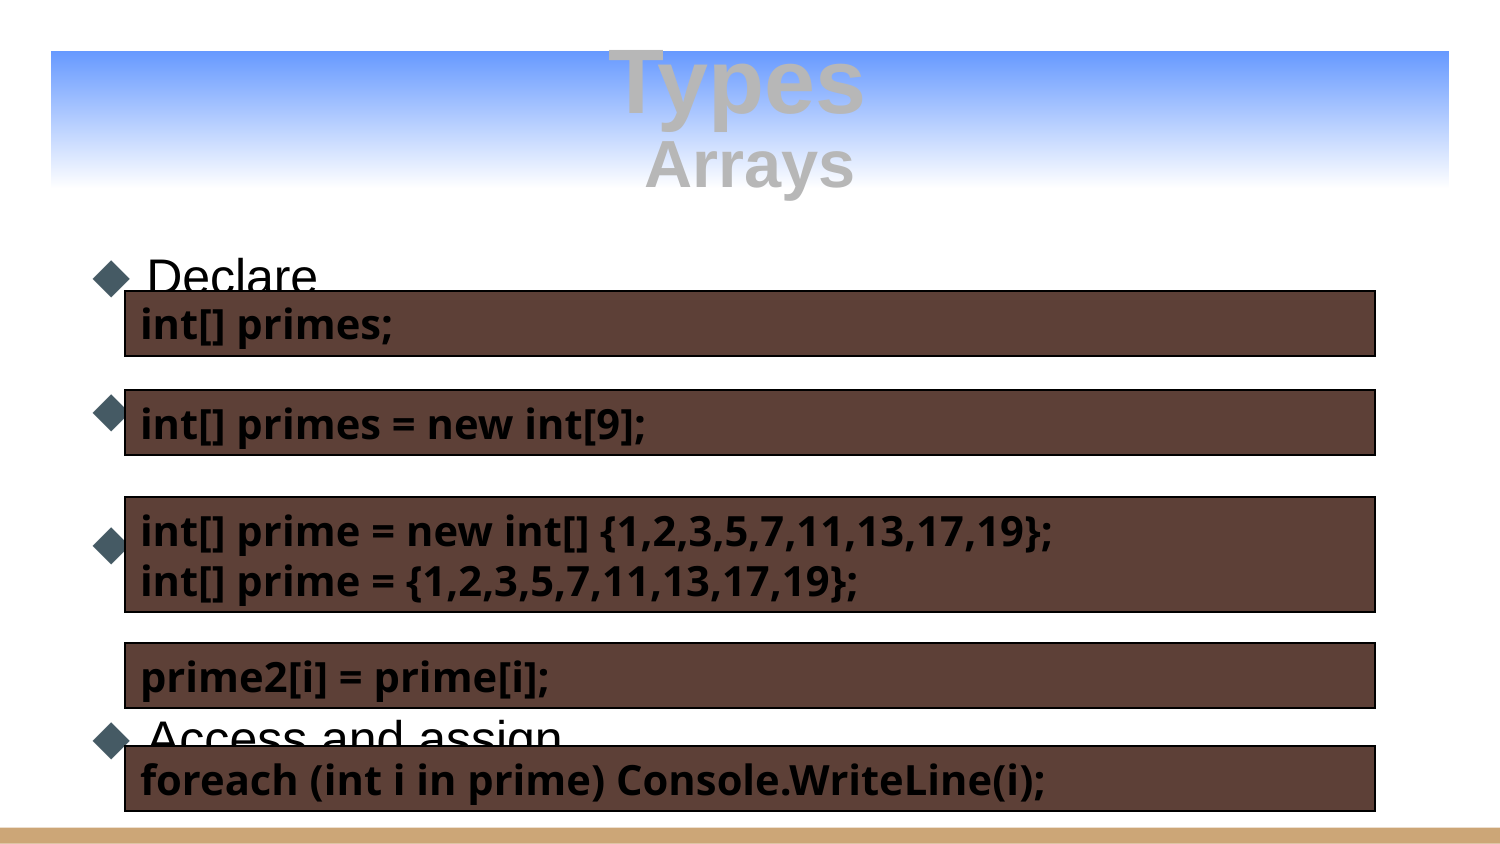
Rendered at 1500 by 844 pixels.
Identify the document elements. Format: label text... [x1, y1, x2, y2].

text_box foreach (int i in prime) Console.WriteLine(i); [125, 746, 1375, 812]
list Declare Allocate Initialize Access and assign Enumerate [75, 234, 1463, 807]
title Types Arrays [51, 51, 1449, 189]
text_box int[] primes = new int[9]; [125, 390, 1375, 456]
text_box prime2[i] = prime[i]; [125, 643, 1375, 709]
text_box int[] prime = new int[] {1,2,3,5,7,11,13,17,19}; int[] prime = {1,2,3,5,7,11,13,17,19}; [125, 496, 1375, 612]
text_box int[] primes; [125, 290, 1375, 356]
